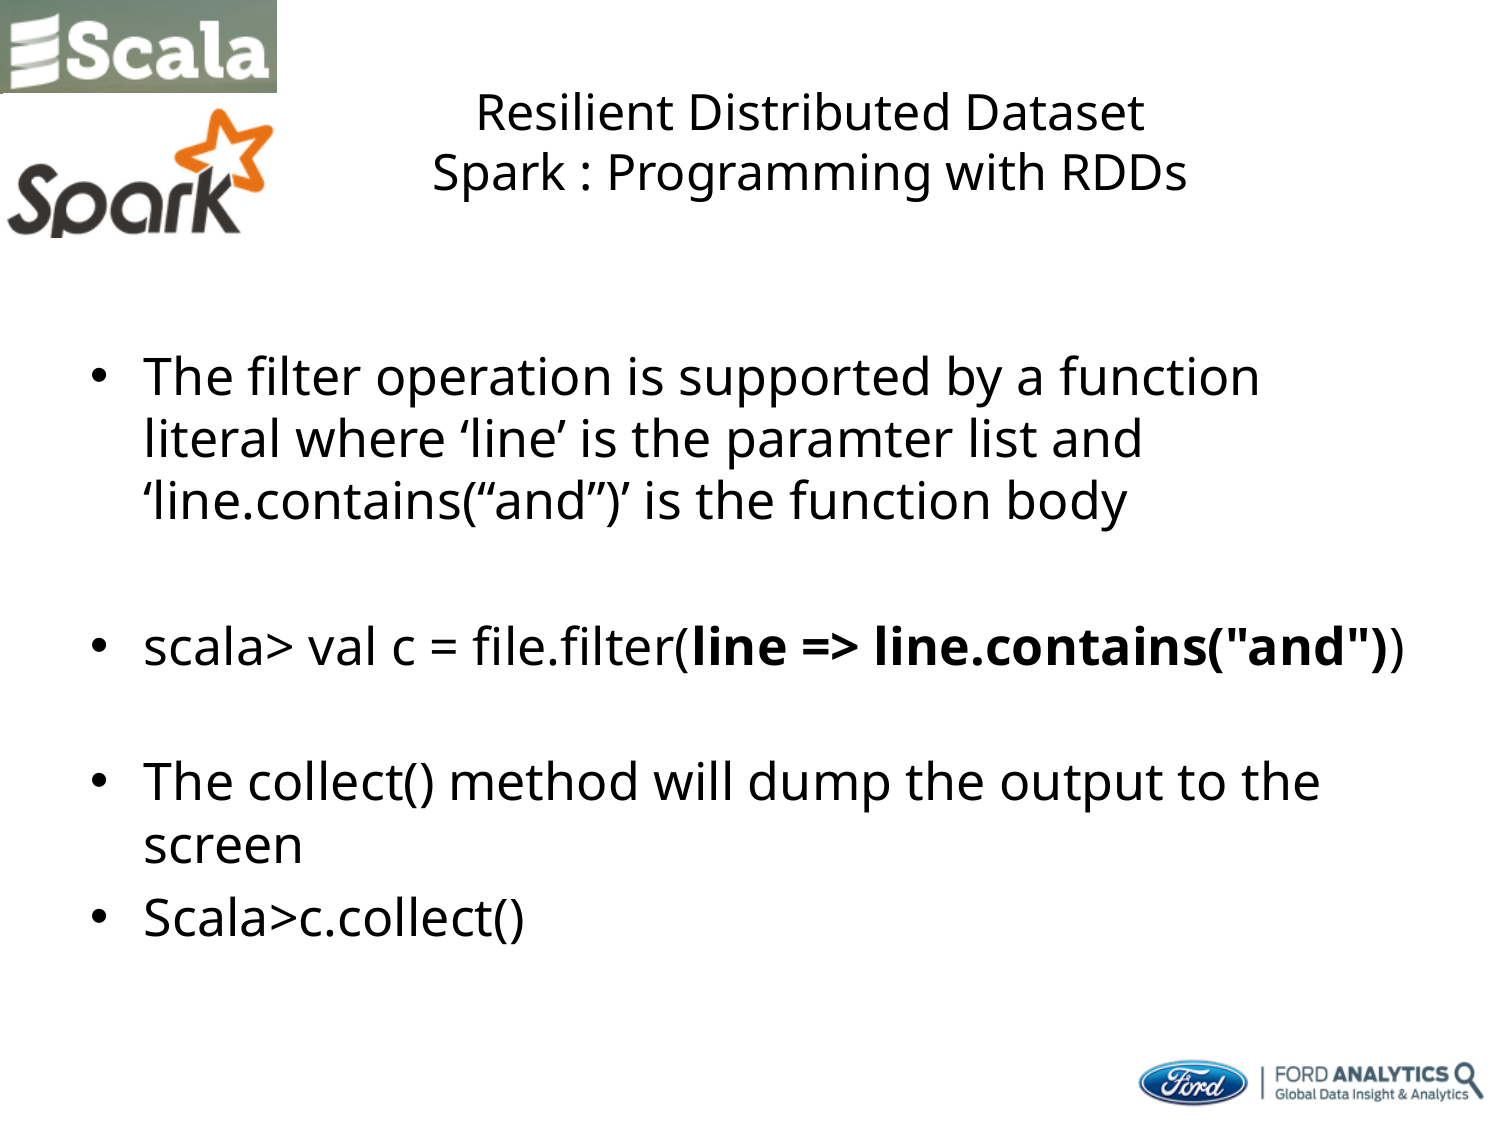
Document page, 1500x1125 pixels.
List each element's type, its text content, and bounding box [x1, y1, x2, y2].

title Resilient Distributed Dataset Spark : Programming with RDDs [280, 46, 1486, 235]
picture [1136, 1057, 1497, 1108]
picture [0, 0, 277, 238]
list The filter operation is supported by a function literal where ‘line’ is the paramter list and ‘line.contains(“and”)’ is the function body scala> val c = file.filter(line => line.contains("and")) The collect() method will dump the output to the screen Scala>c.collect() [75, 262, 1425, 1005]
